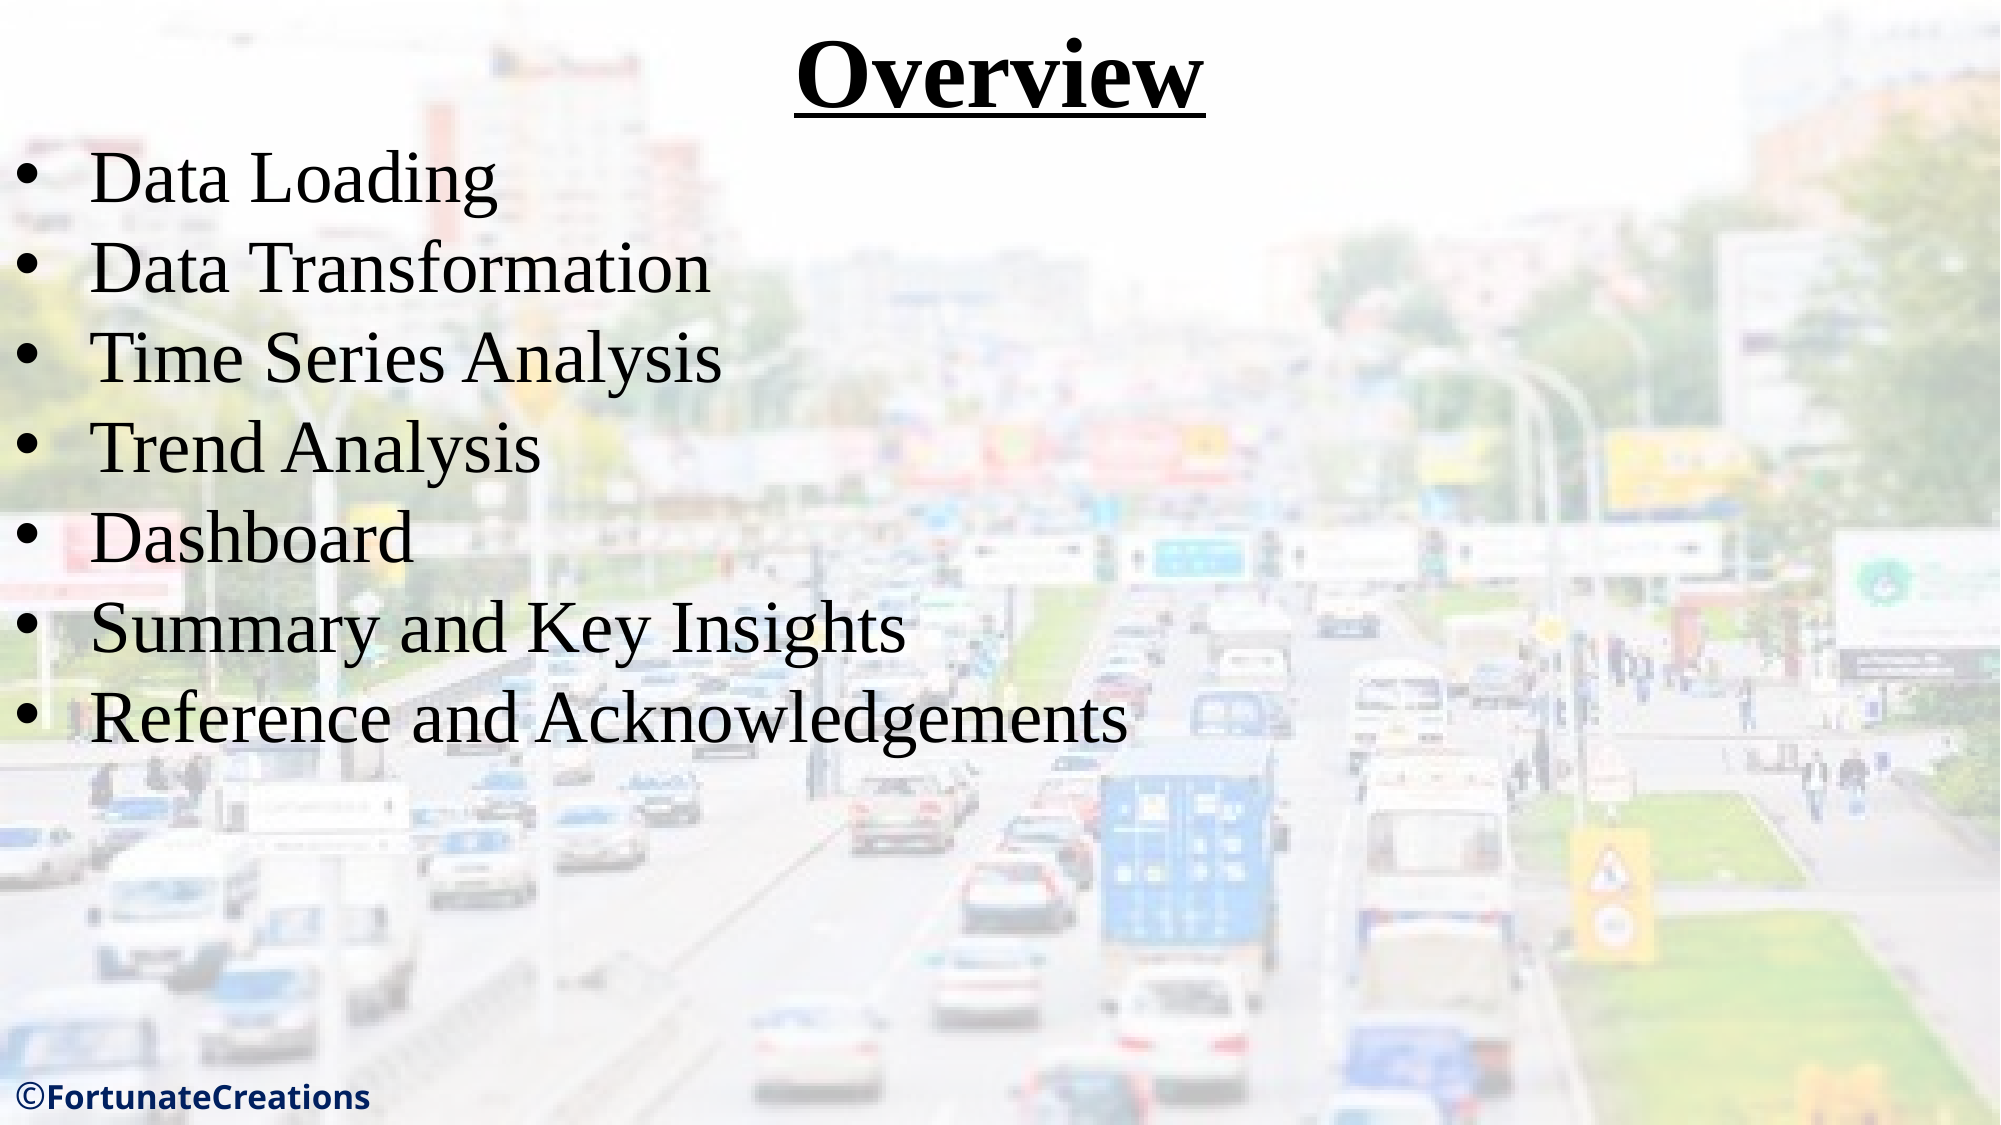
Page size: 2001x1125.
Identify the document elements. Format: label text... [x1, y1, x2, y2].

text_box ©FortunateCreations [0, 1064, 401, 1125]
text_box Overview Data Loading Data Transformation Time Series Analysis Trend Analysis Dashboard Summary and Key Insights Reference and Acknowledgements [0, 0, 2000, 865]
